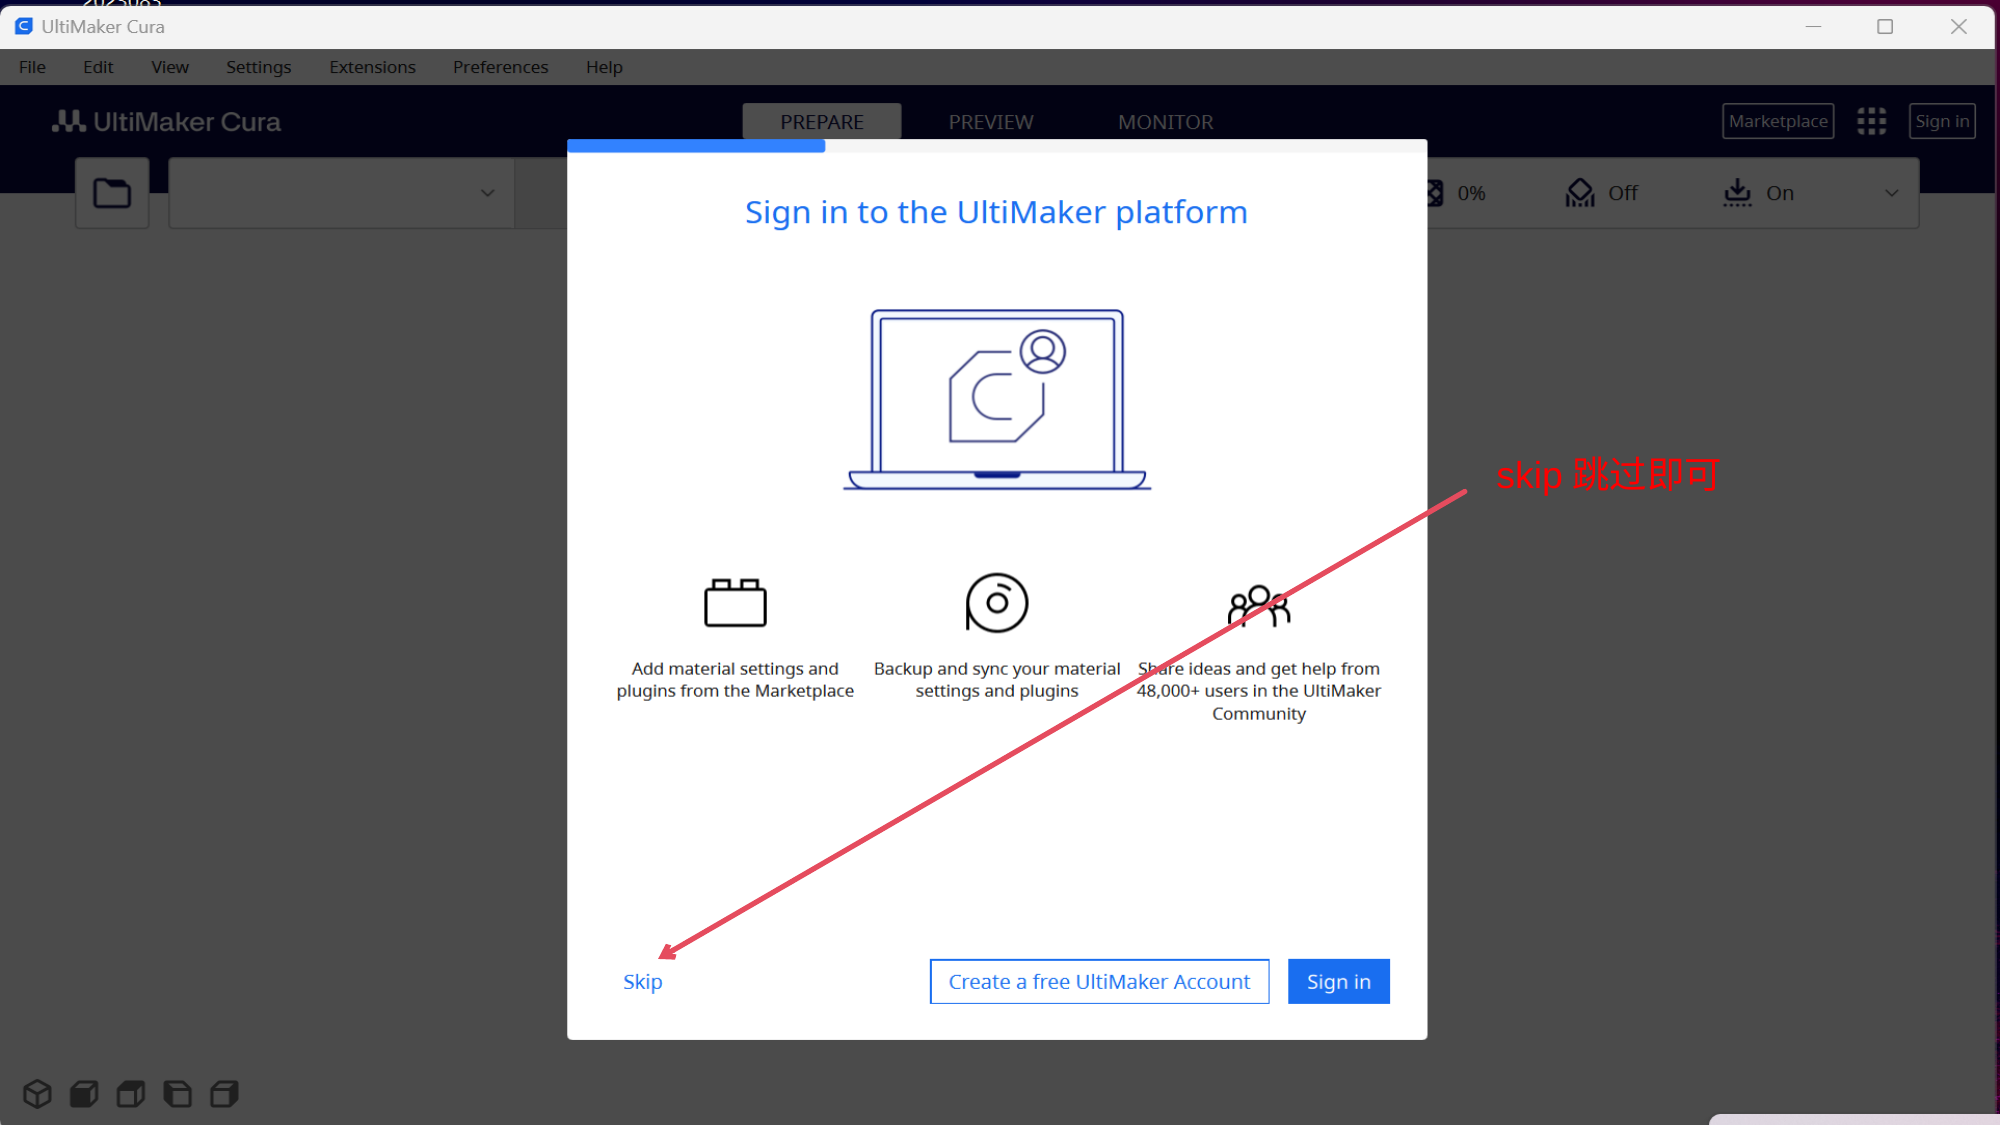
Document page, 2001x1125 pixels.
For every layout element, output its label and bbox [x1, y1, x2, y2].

text_box [657, 490, 1466, 960]
picture [0, 0, 2000, 1125]
